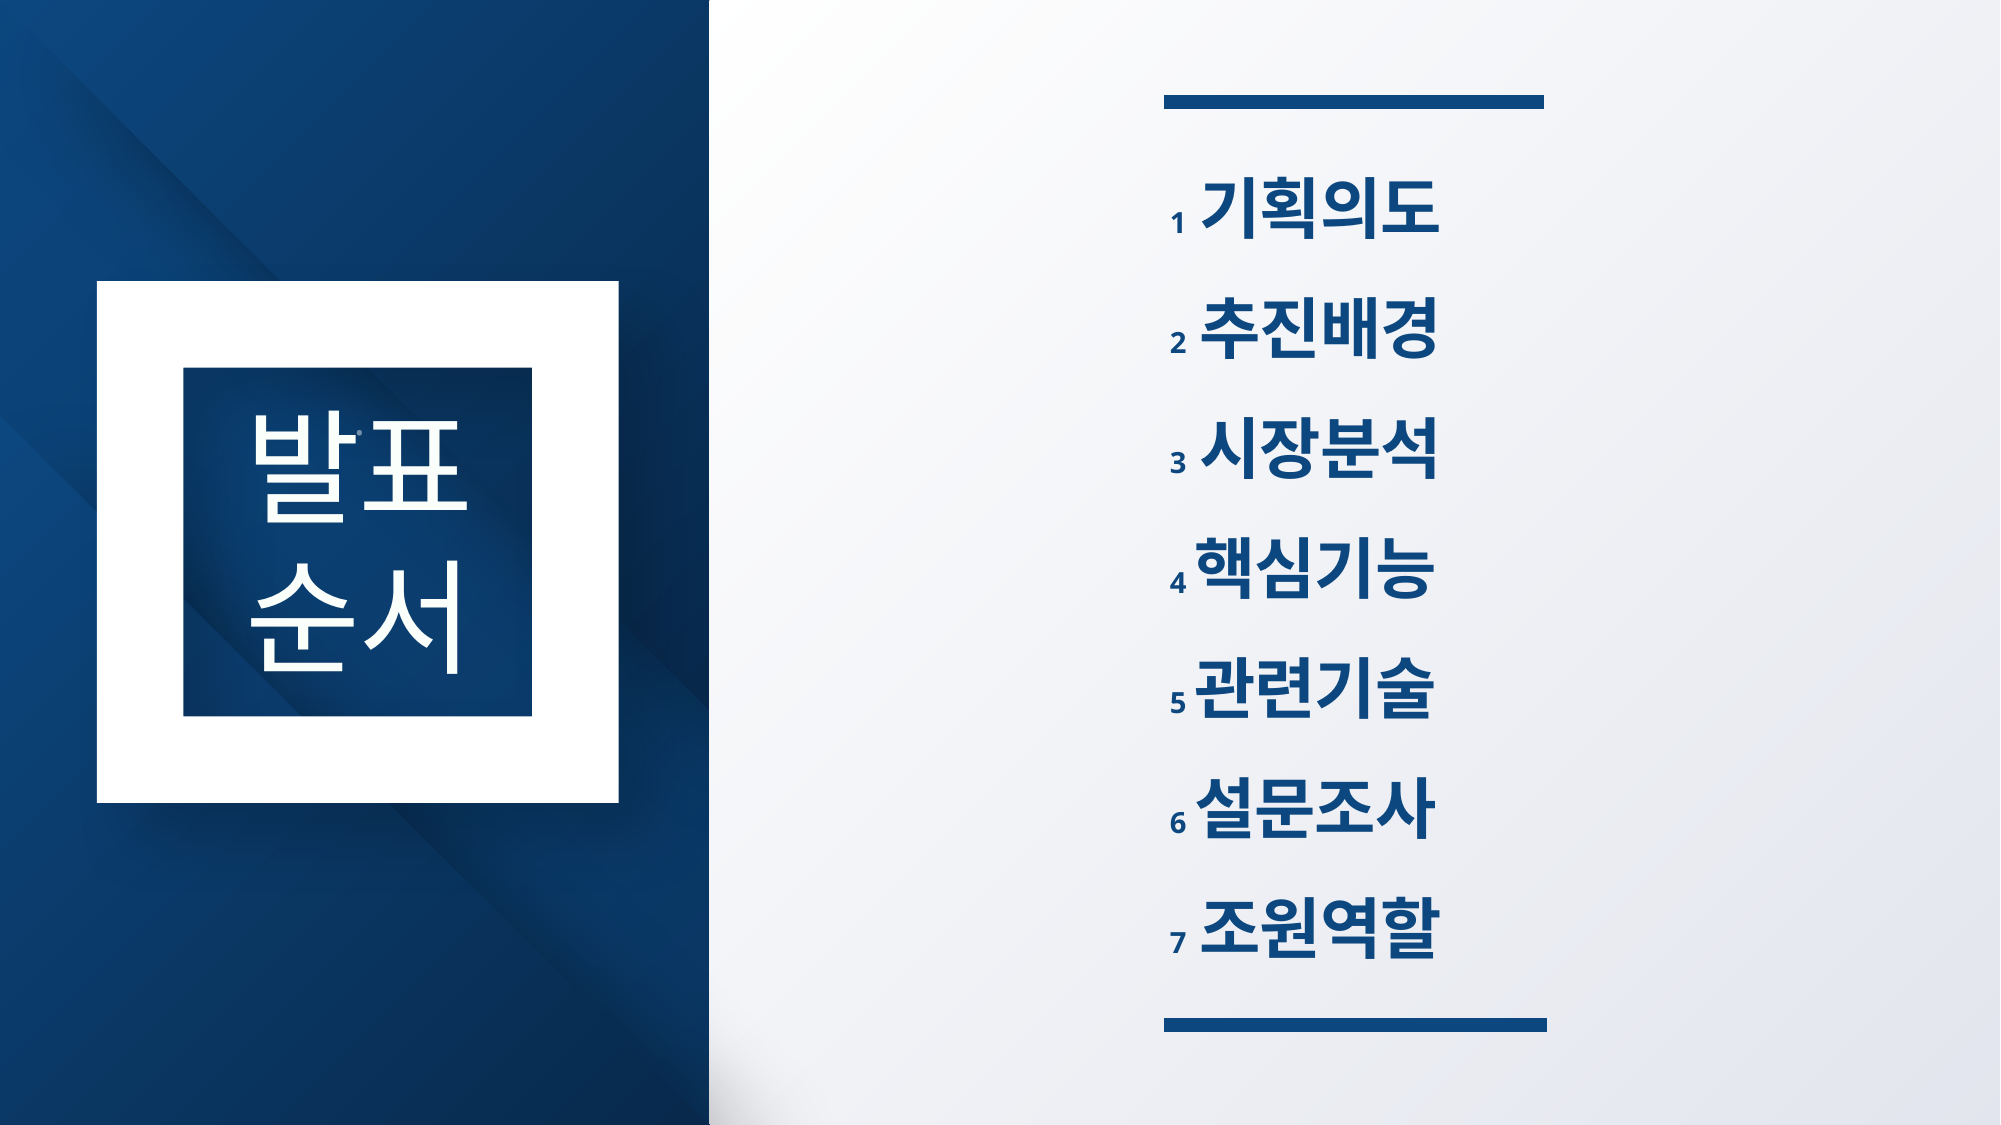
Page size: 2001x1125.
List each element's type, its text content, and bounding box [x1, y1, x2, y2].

subtitle 발표 순서 [154, 440, 565, 692]
text_box 1 기획의도 2 추진배경 3 시장분석 4 핵심기능 5 관련기술 6 설문조사 7 조원역할 [1154, 58, 1555, 1035]
list . [154, 387, 565, 440]
